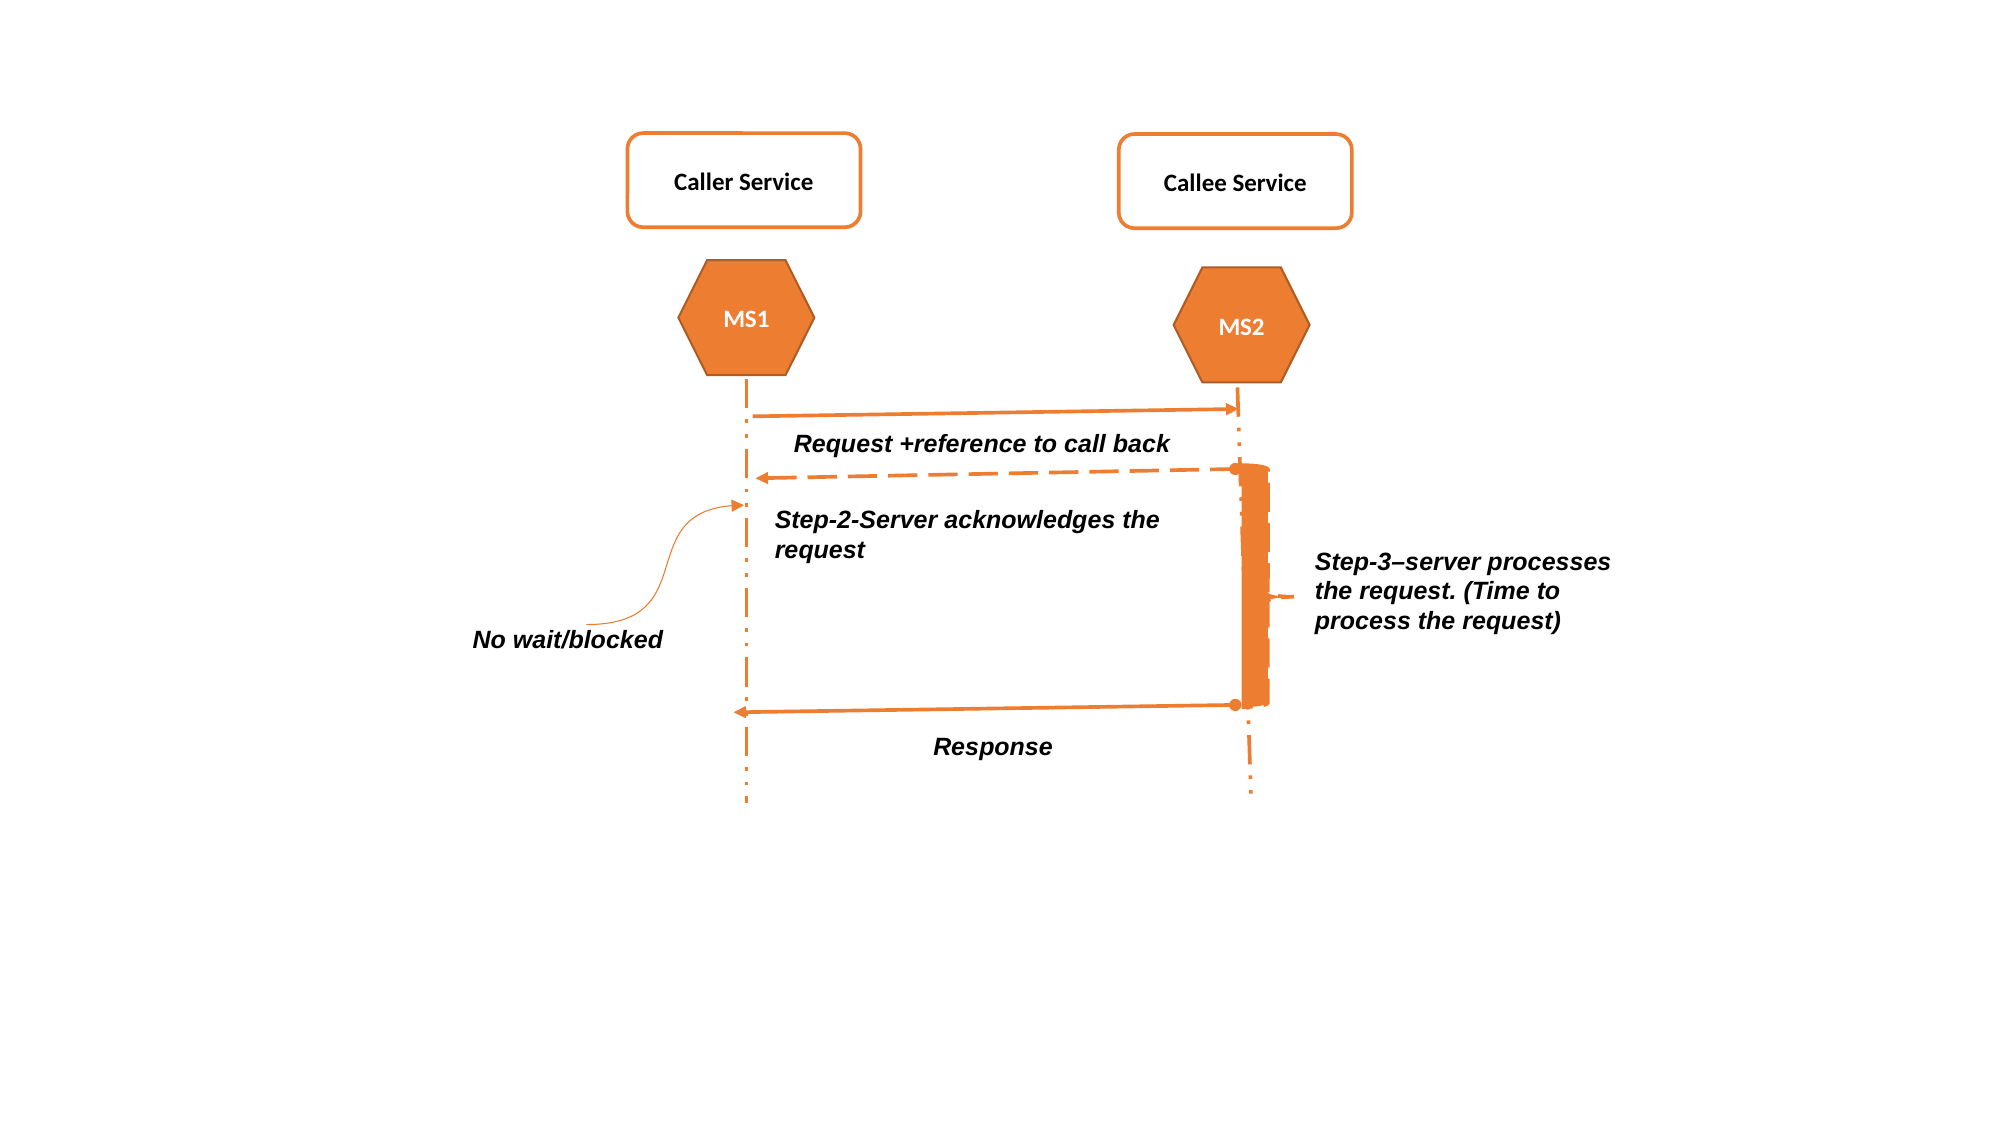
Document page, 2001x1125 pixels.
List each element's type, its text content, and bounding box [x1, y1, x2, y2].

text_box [733, 704, 1236, 713]
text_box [586, 505, 745, 625]
text_box MS1 [677, 259, 816, 377]
text_box No wait/blocked [457, 616, 698, 673]
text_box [755, 468, 1236, 479]
text_box Step-2-Server acknowledges the request [759, 496, 1224, 602]
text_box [1237, 387, 1252, 804]
text_box Caller Service [626, 132, 862, 229]
text_box Callee Service [1117, 132, 1353, 230]
text_box Response [918, 722, 1124, 809]
text_box MS2 [1172, 266, 1311, 384]
text_box Request +reference to call back [778, 419, 1215, 466]
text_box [752, 408, 1239, 417]
text_box [1252, 465, 1295, 708]
text_box Step-3–server processes the request. (Time to process the request) [1299, 537, 1670, 645]
